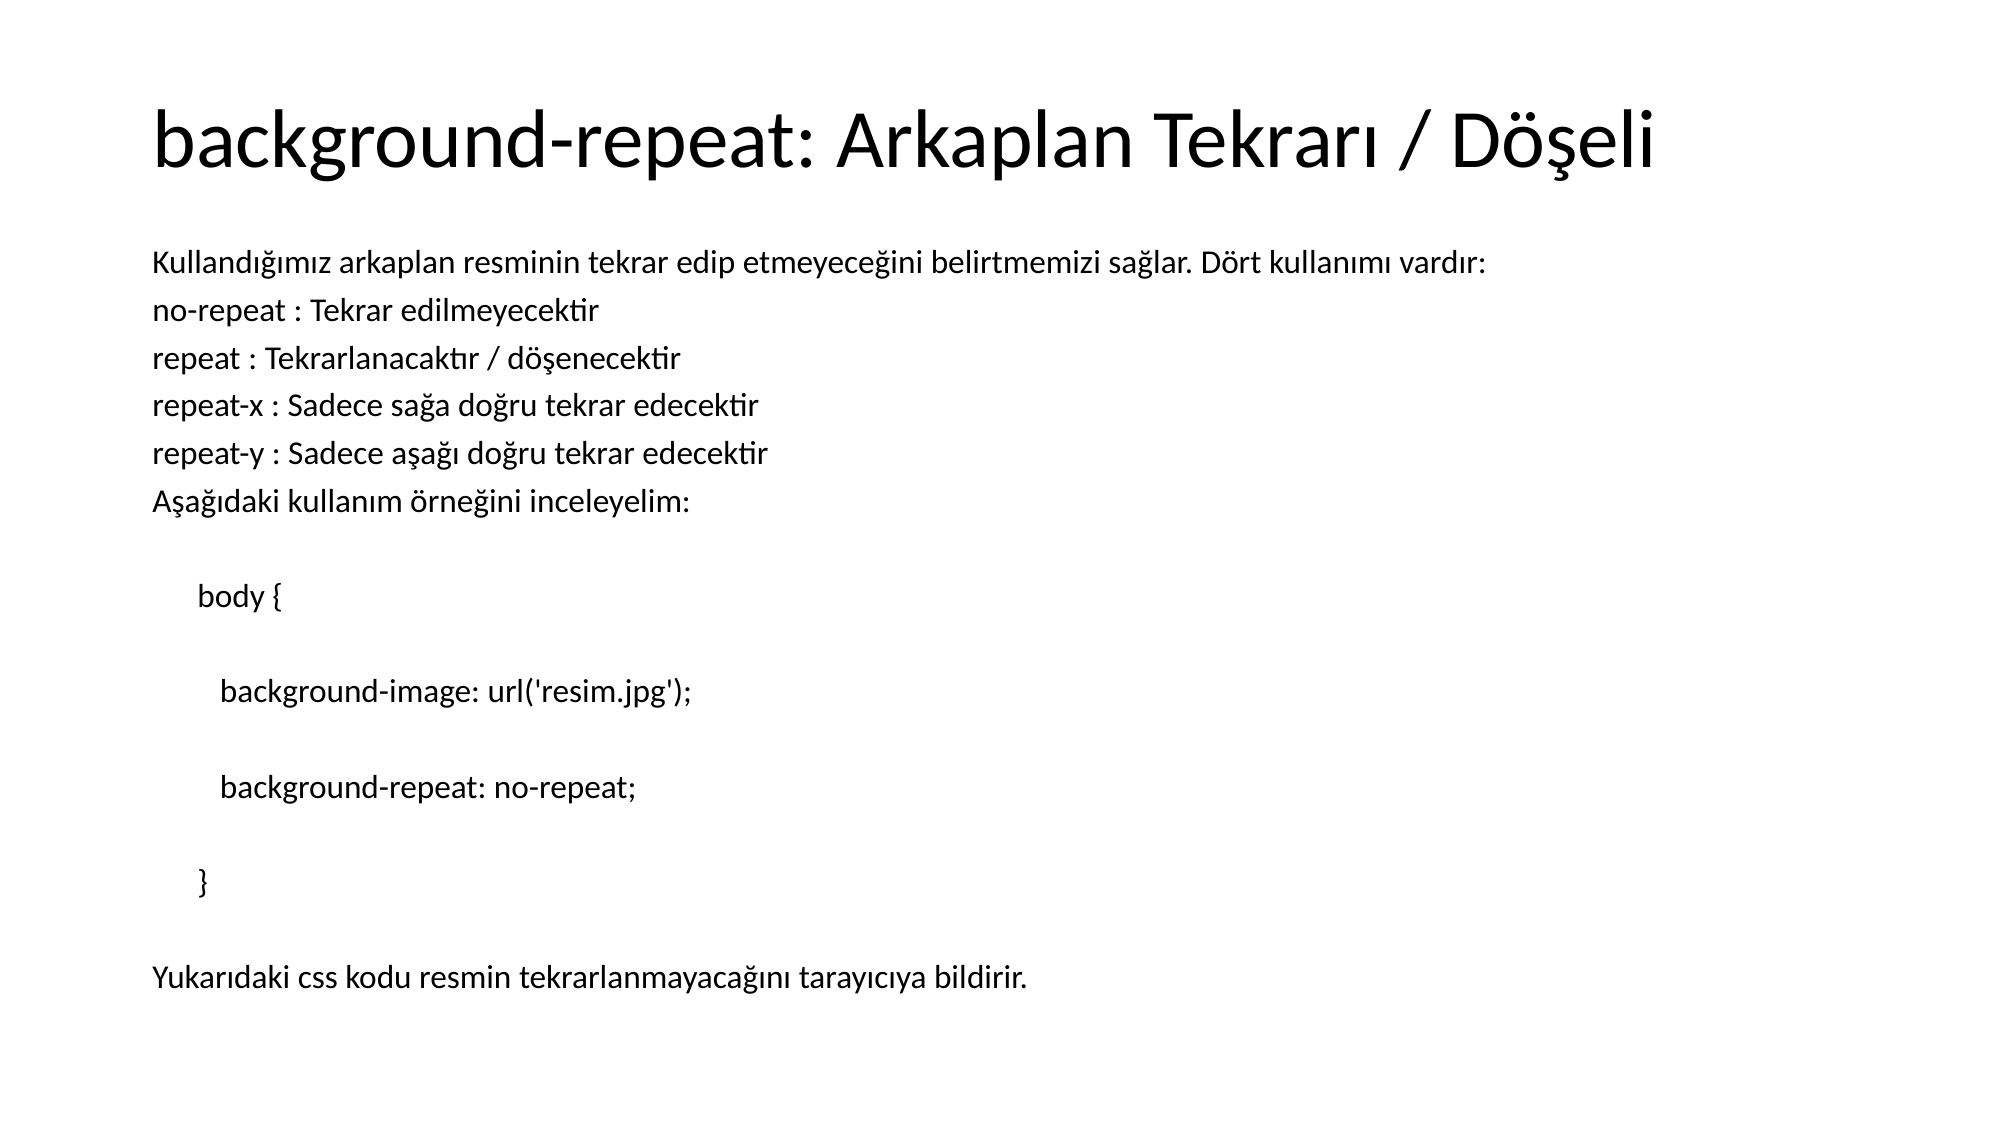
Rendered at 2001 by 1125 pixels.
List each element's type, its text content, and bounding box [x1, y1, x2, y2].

list background-repeat: Arkaplan Tekrarı / Döşeli Kullandığımız arkaplan resminin tekrar edip etmeyeceğini belirtmemizi sağlar. Dört kullanımı vardır: no-repeat : Tekrar edilmeyecektir repeat : Tekrarlanacaktır / döşenecektir repeat-x : Sadece sağa doğru tekrar edecektir repeat-y : Sadece aşağı doğru tekrar edecektir Aşağıdaki kullanım örneğini inceleyelim: body { background-image: url('resim.jpg'); background-repeat: no-repeat; } Yukarıdaki css kodu resmin tekrarlanmayacağını tarayıcıya bildirir. [137, 88, 1863, 1014]
